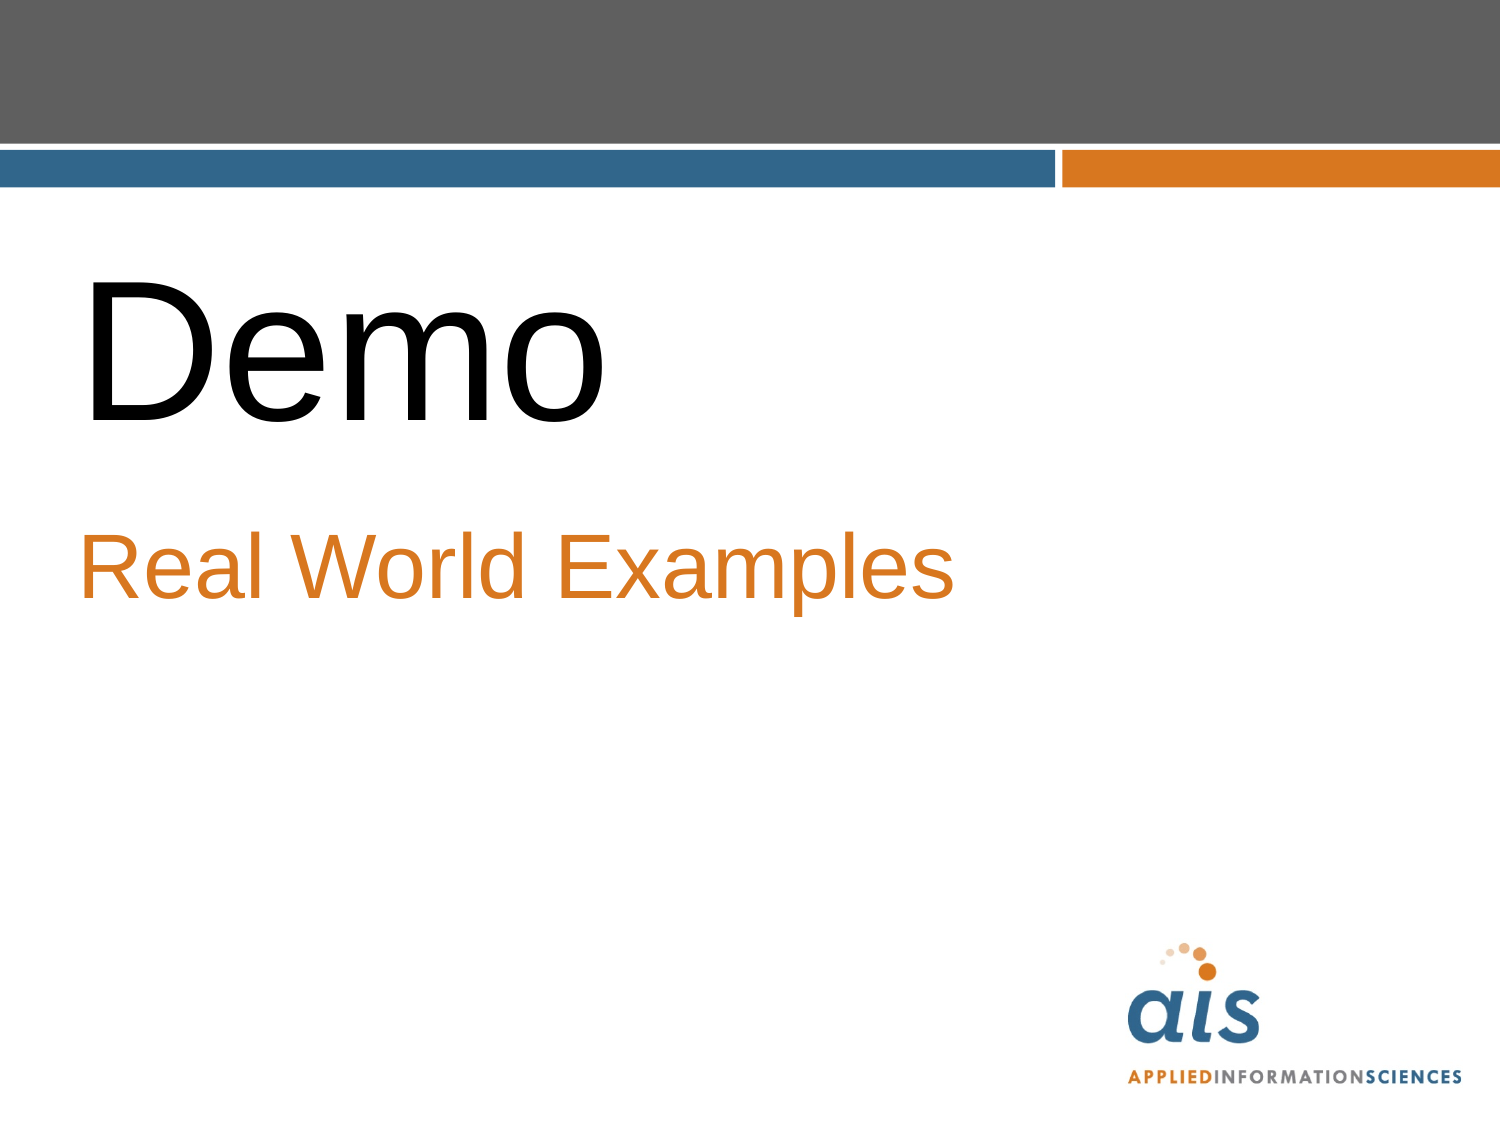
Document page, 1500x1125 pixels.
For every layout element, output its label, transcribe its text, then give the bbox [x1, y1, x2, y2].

text_box Real World Examples [62, 499, 1350, 625]
picture [1125, 938, 1463, 1088]
list Demo [62, 212, 763, 463]
